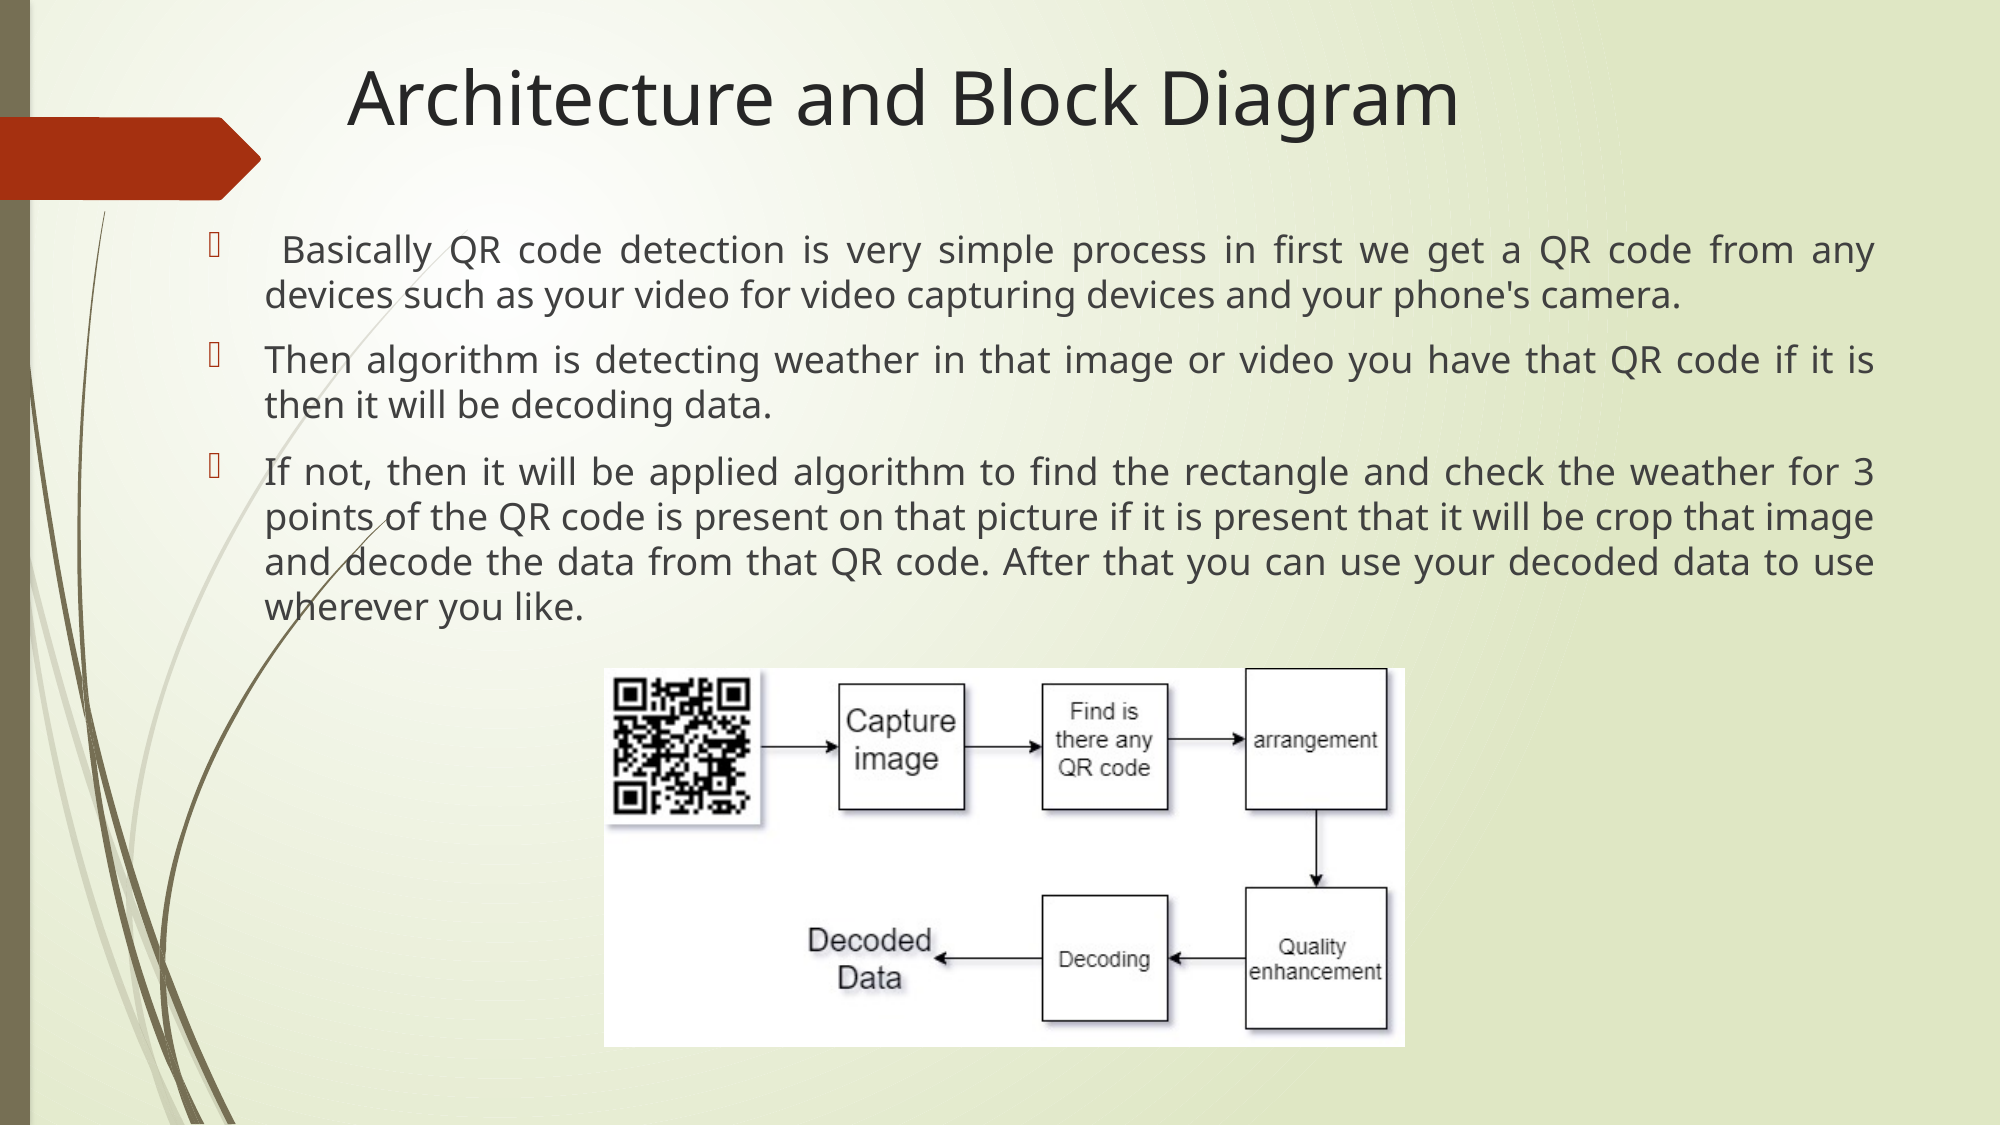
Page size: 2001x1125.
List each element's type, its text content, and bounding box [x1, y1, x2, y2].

list Basically QR code detection is very simple process in first we get a QR code from any devices such as your video for video capturing devices and your phone's camera. Then algorithm is detecting weather in that image or video you have that QR code if it is then it will be decoding data. If not, then it will be applied algorithm to find the rectangle and check the weather for 3 points of the QR code is present on that picture if it is present that it will be crop that image and decode the data from that QR code. After that you can use your decoded data to use wherever you like. [193, 218, 1892, 1125]
picture [604, 668, 1405, 1048]
title Architecture and Block Diagram [332, 43, 1795, 155]
